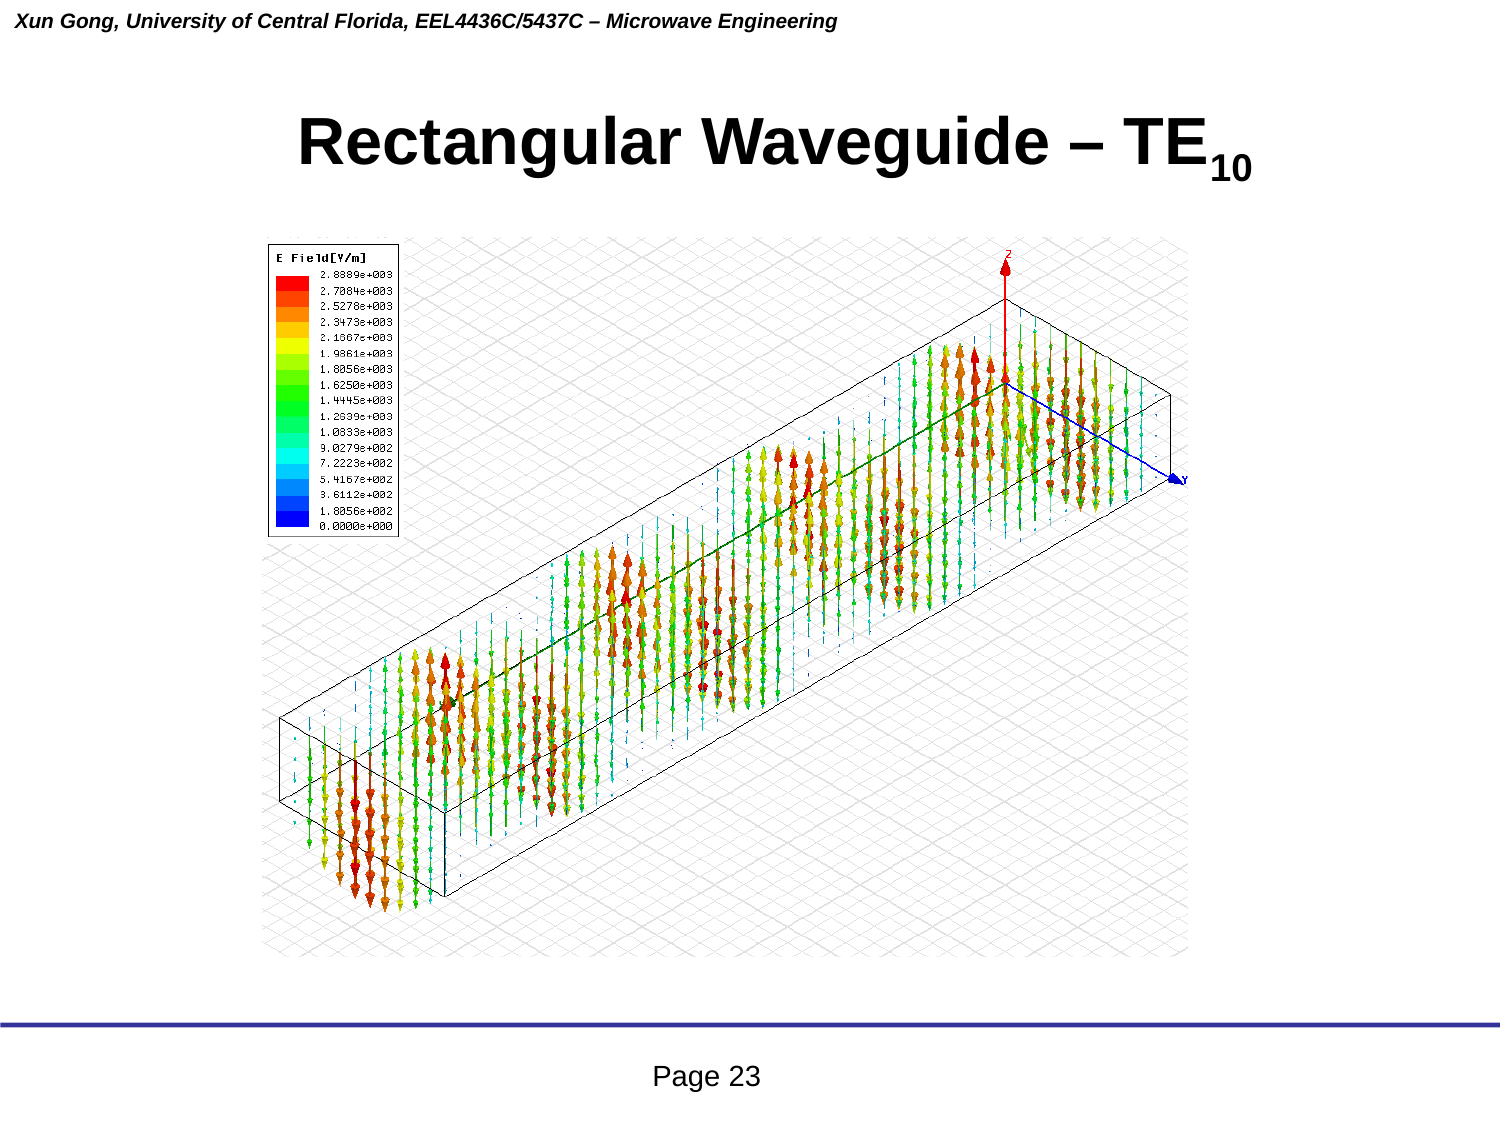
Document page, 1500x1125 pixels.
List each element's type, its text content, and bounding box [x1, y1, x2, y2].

text_box Rectangular Waveguide – TE10 [100, 87, 1450, 200]
picture [262, 237, 1188, 957]
